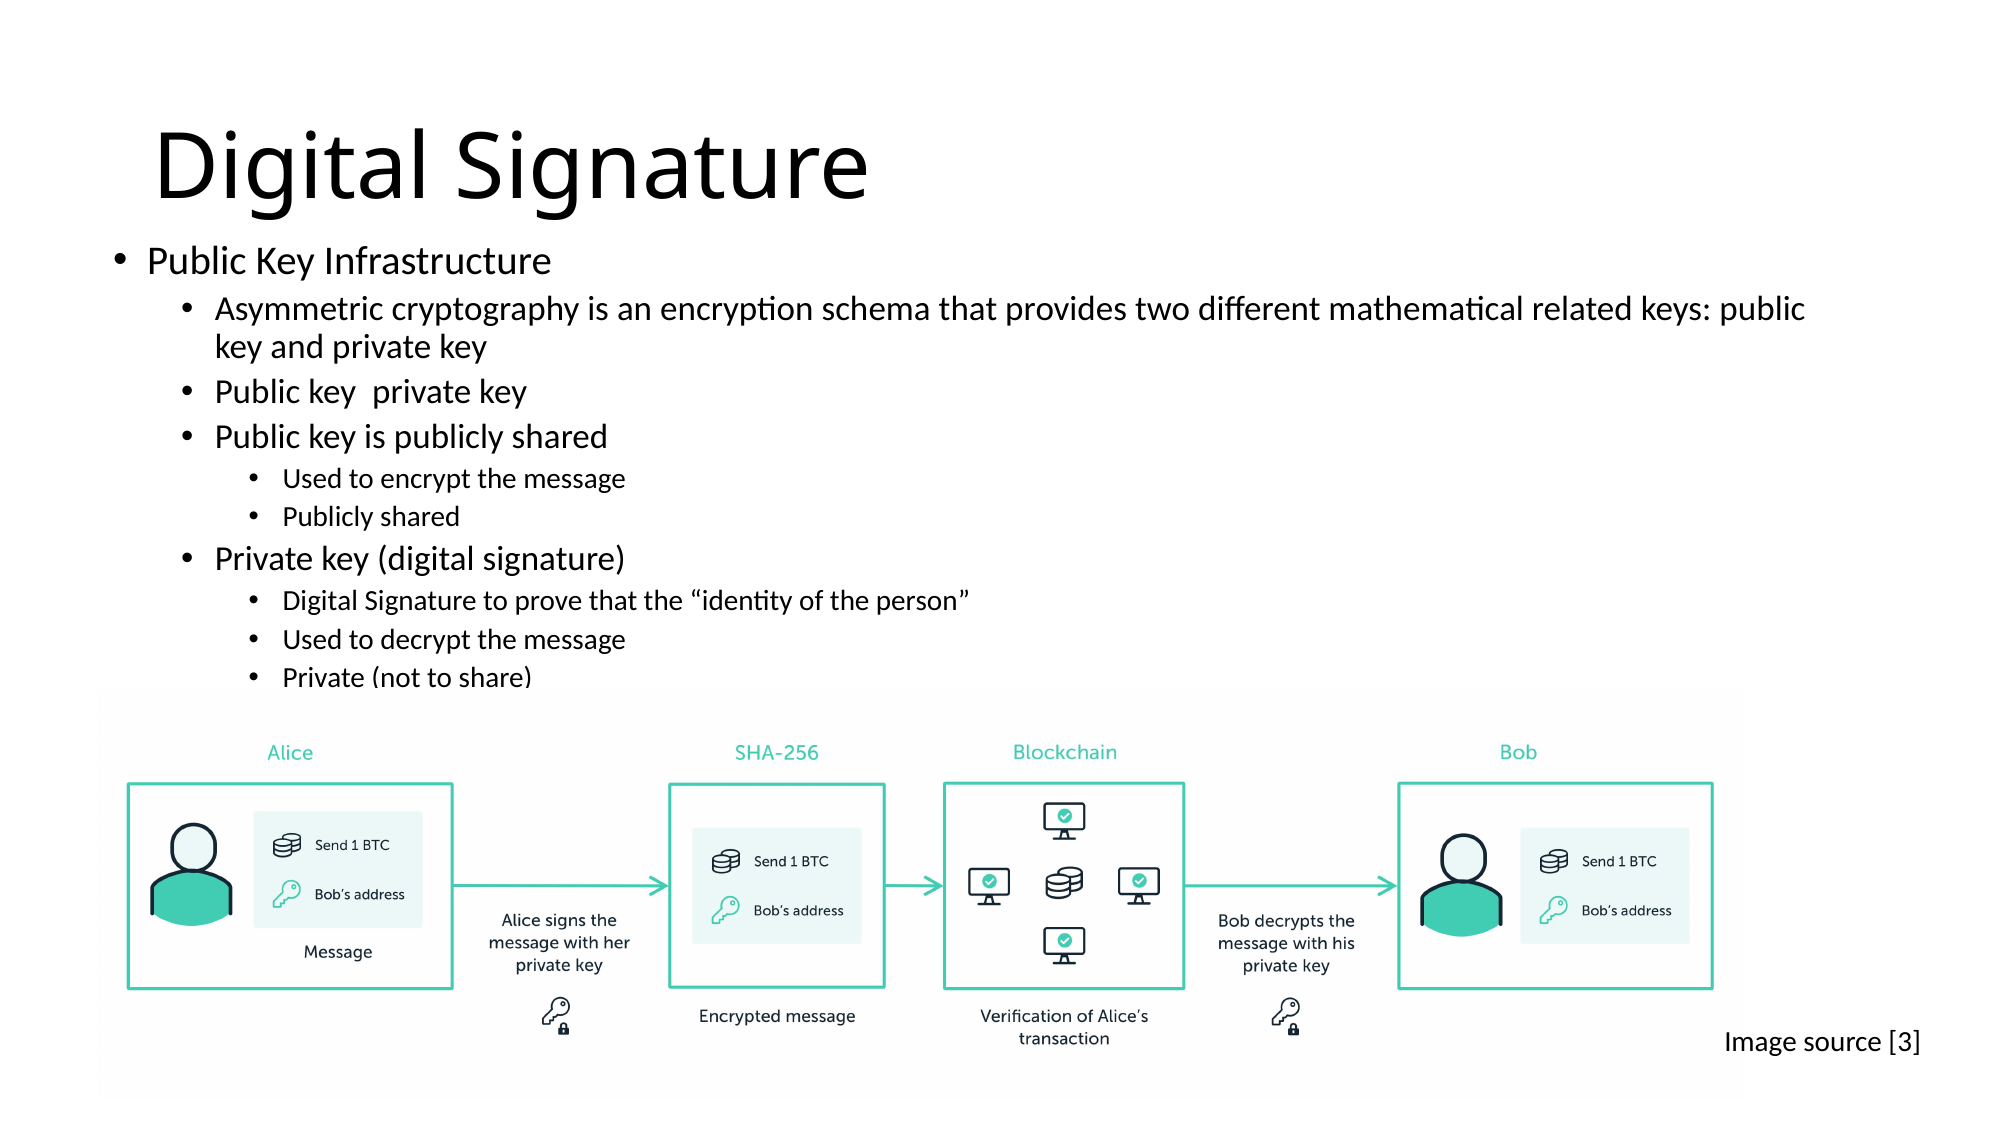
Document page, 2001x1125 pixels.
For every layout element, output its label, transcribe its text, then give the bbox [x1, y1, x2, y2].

picture [98, 688, 1746, 1099]
title Digital Signature [137, 59, 1863, 278]
text_box Image source [3] [1746, 1014, 2000, 1065]
